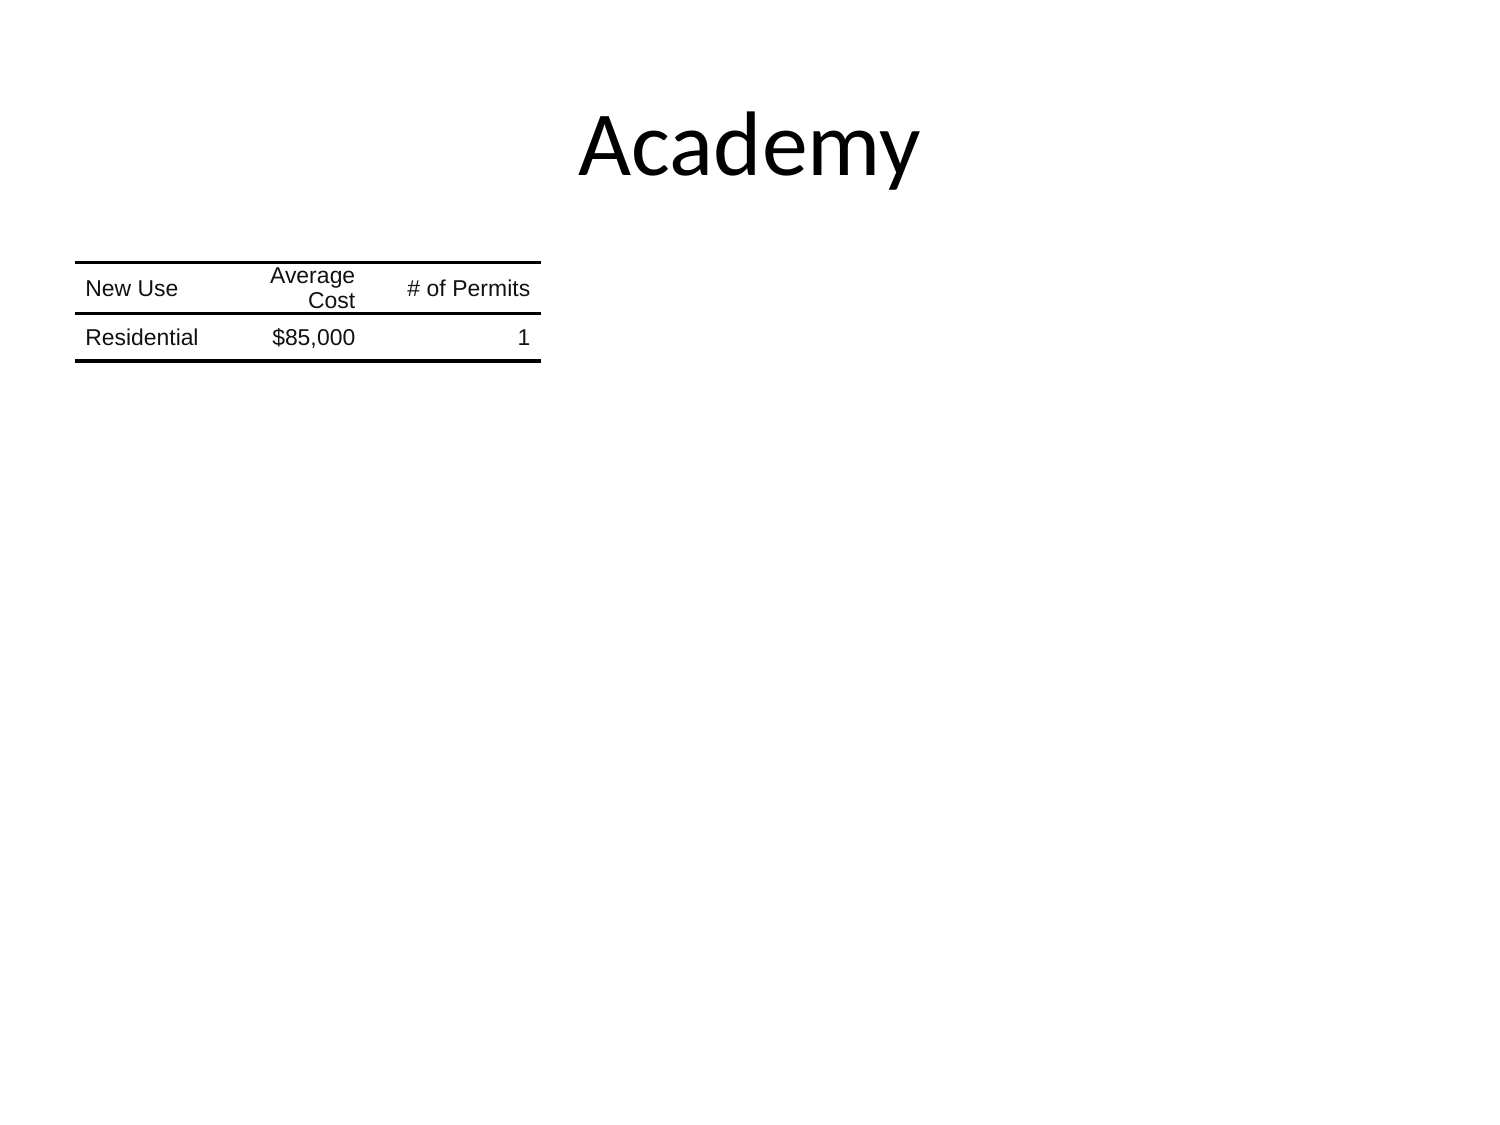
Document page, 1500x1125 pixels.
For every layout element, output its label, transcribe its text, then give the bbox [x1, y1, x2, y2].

table_header # of Permits [366, 264, 541, 312]
title Academy [75, 45, 1425, 233]
table_header Average Cost [231, 264, 366, 312]
table_cell $85,000 [231, 315, 366, 359]
table_cell Residential [75, 315, 231, 359]
table_header New Use [75, 264, 231, 312]
table_cell 1 [366, 315, 541, 359]
